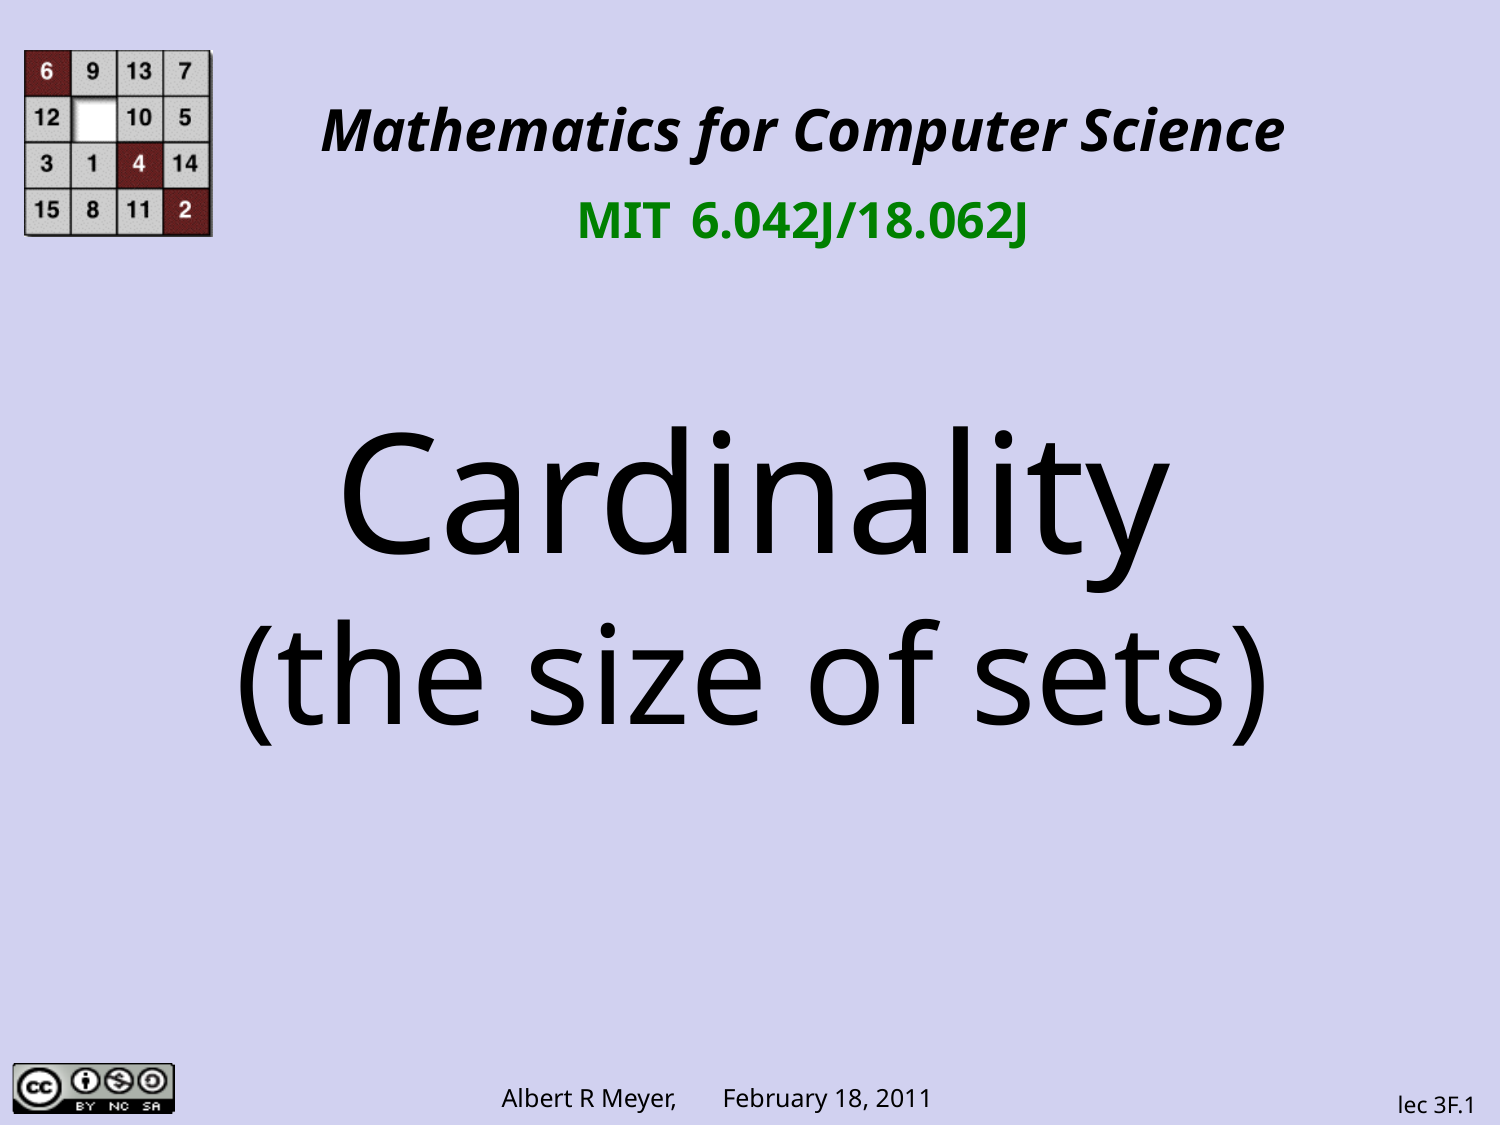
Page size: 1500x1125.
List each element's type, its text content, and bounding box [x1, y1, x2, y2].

text_box Cardinality (the size of sets) [146, 319, 1360, 819]
text_box Mathematics for Computer Science MIT 6.042J/18.062J [305, 85, 1301, 319]
picture [12, 1063, 175, 1114]
picture [24, 50, 213, 237]
